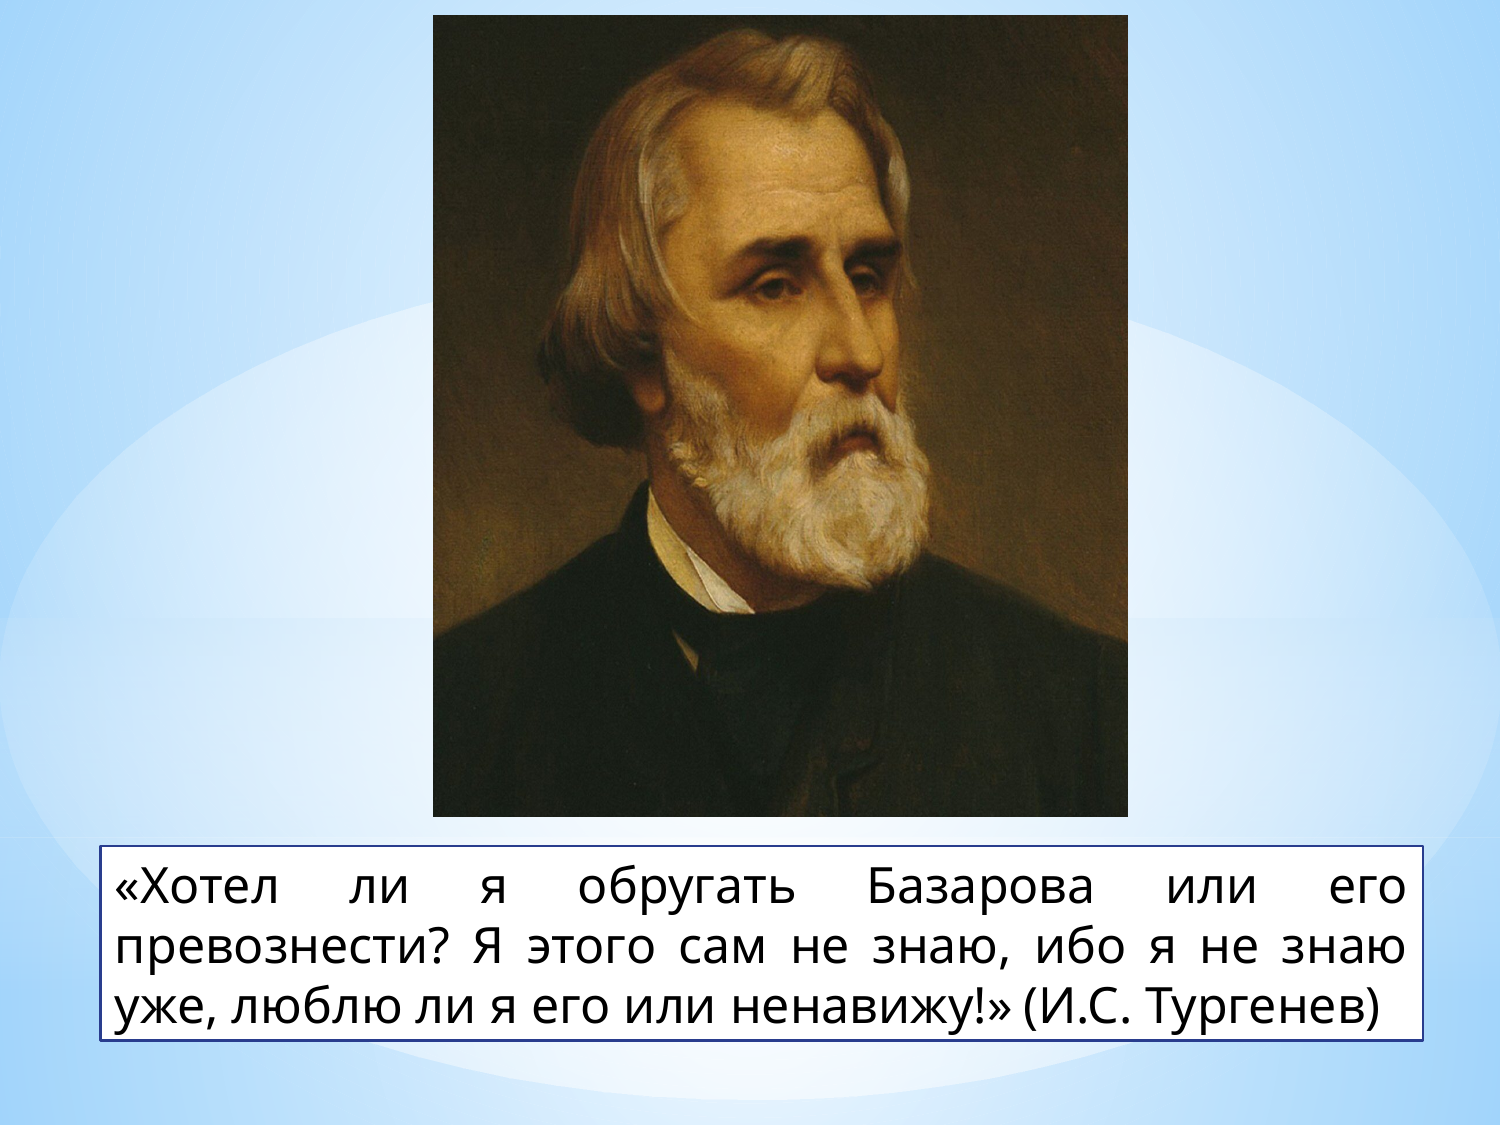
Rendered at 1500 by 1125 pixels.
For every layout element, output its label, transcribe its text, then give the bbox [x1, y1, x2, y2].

text_box «Хотел ли я обругать Базарова или его превознести? Я этого сам не знаю, ибо я не знаю уже, люблю ли я его или ненавижу!» (И.С. Тургенев) [99, 845, 1424, 1042]
picture [432, 15, 1129, 818]
